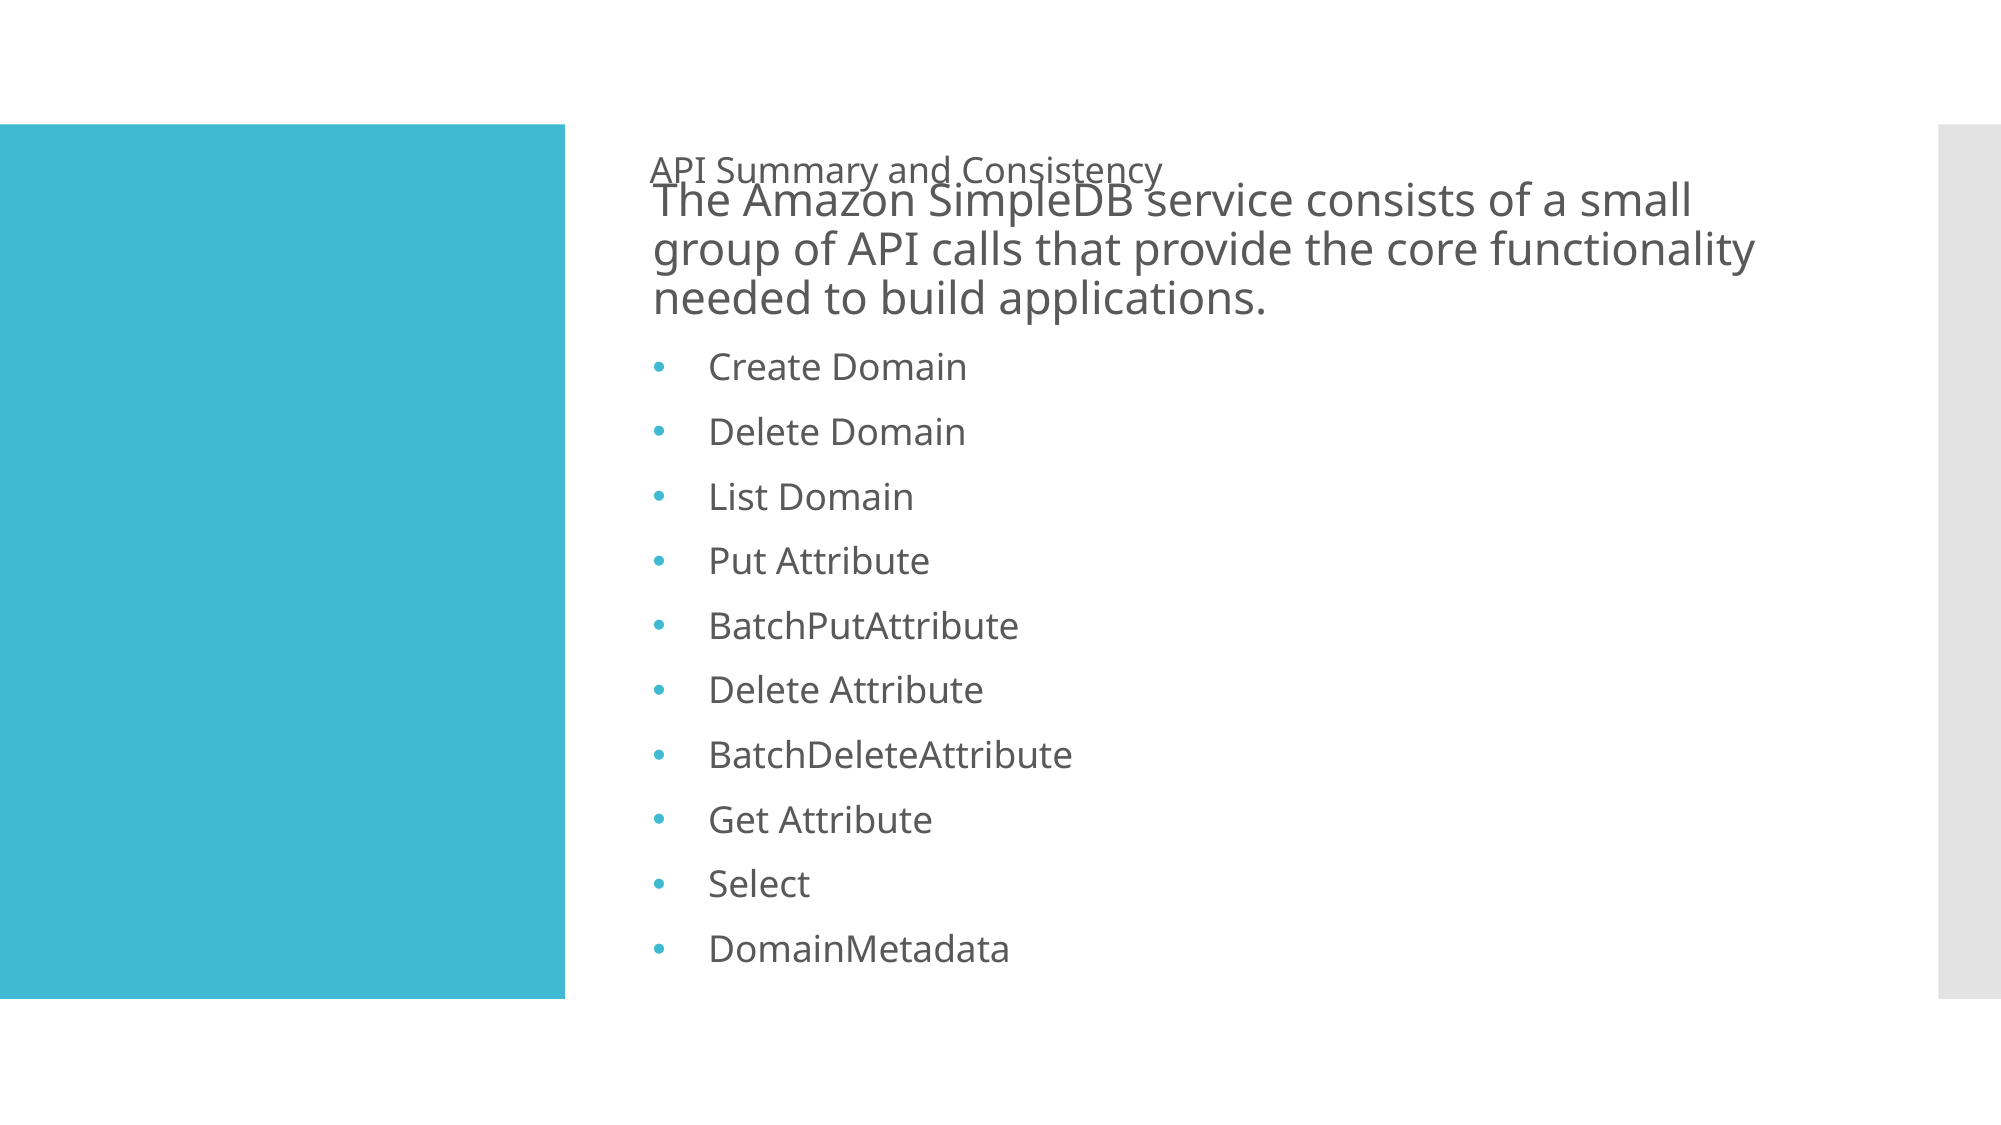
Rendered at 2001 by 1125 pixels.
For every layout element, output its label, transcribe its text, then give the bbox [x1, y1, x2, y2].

title API Summary and Consistency [634, 143, 1835, 294]
list The Amazon SimpleDB service consists of a small group of API calls that provide the core functionality needed to build applications. Create Domain Delete Domain List Domain Put Attribute BatchPutAttribute Delete Attribute BatchDeleteAttribute Get Attribute Select DomainMetadata [637, 169, 1838, 982]
